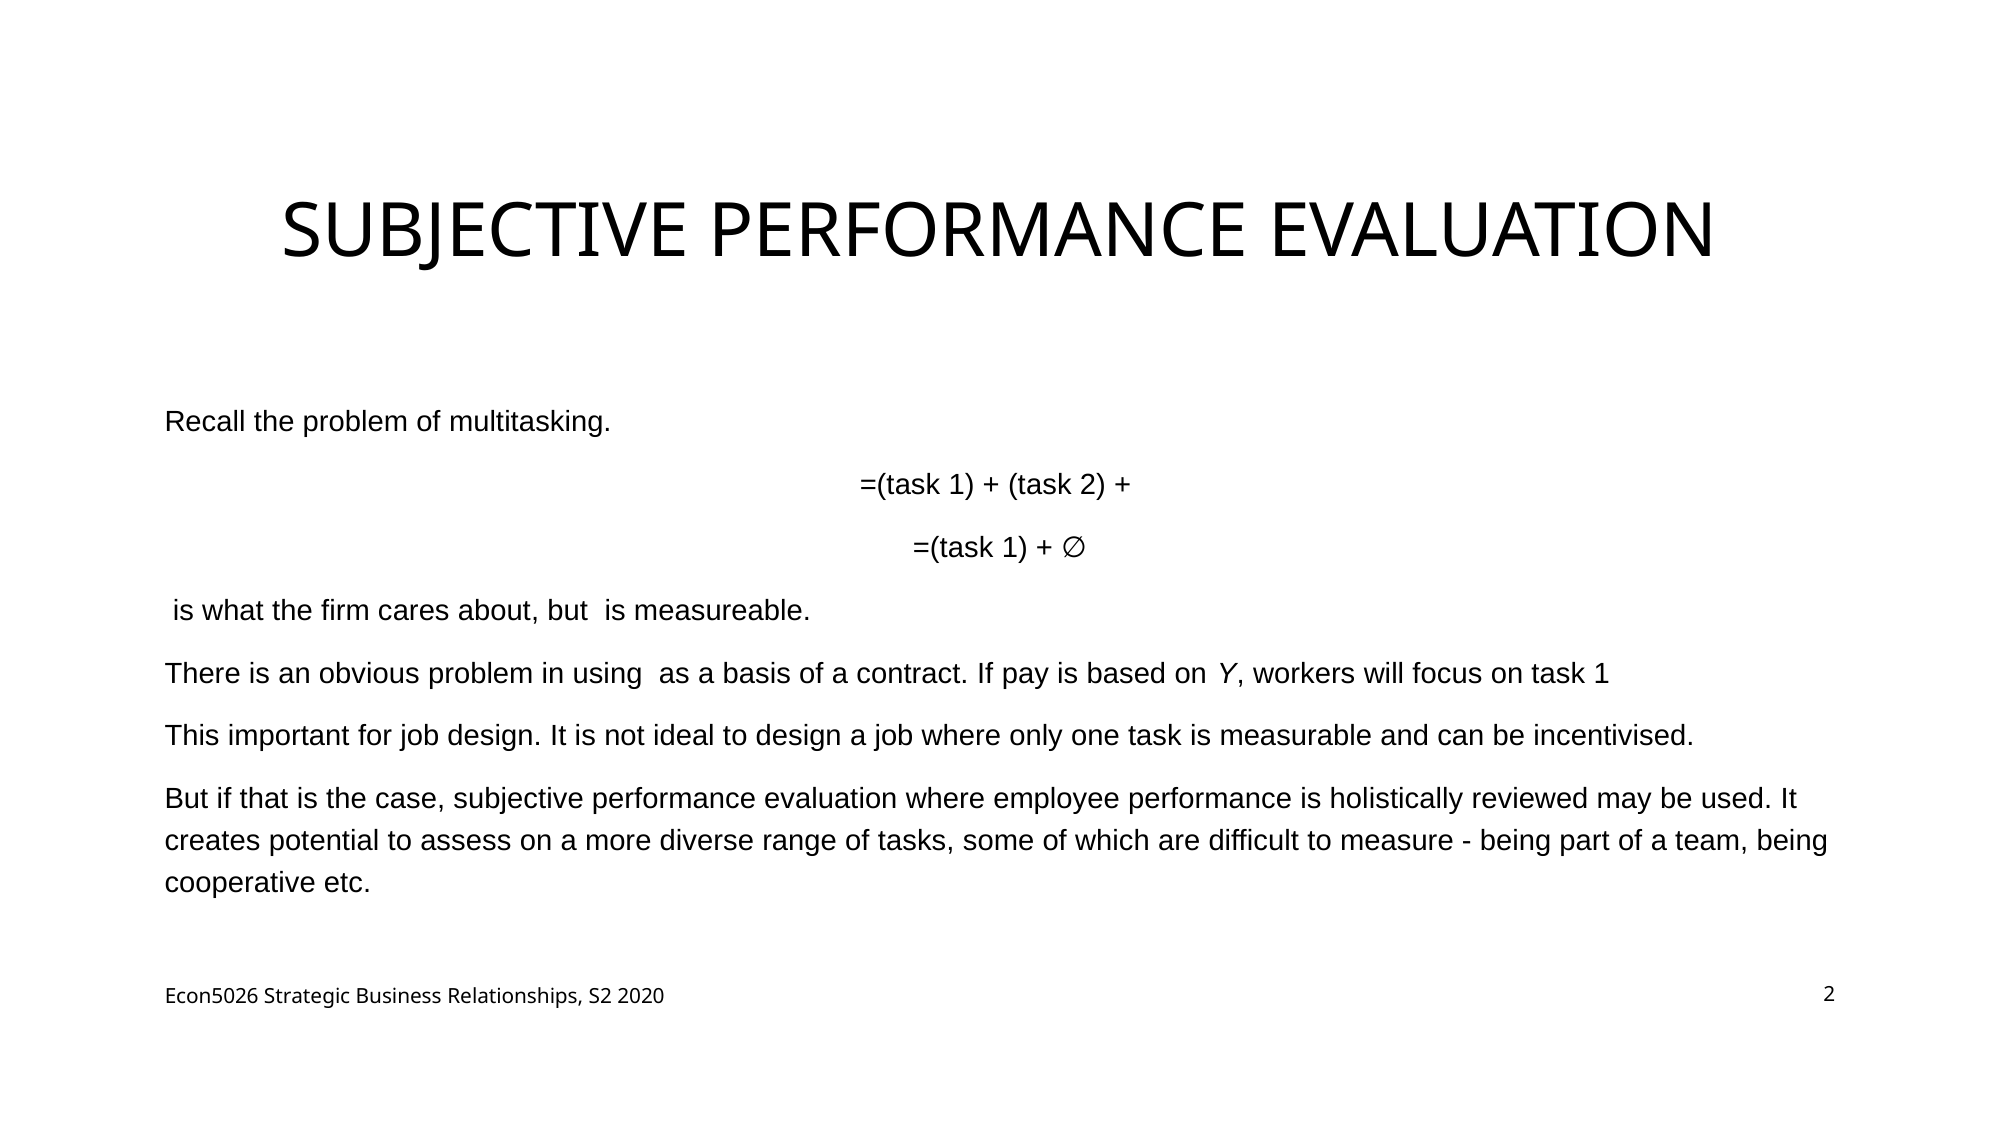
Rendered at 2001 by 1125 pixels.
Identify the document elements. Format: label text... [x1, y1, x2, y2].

title Subjective Performance Evaluation [149, 101, 1851, 364]
footer Econ5026 Strategic Business Relationships, S2 2020 [149, 965, 1245, 1025]
slide_number 2 [1724, 965, 1851, 1025]
